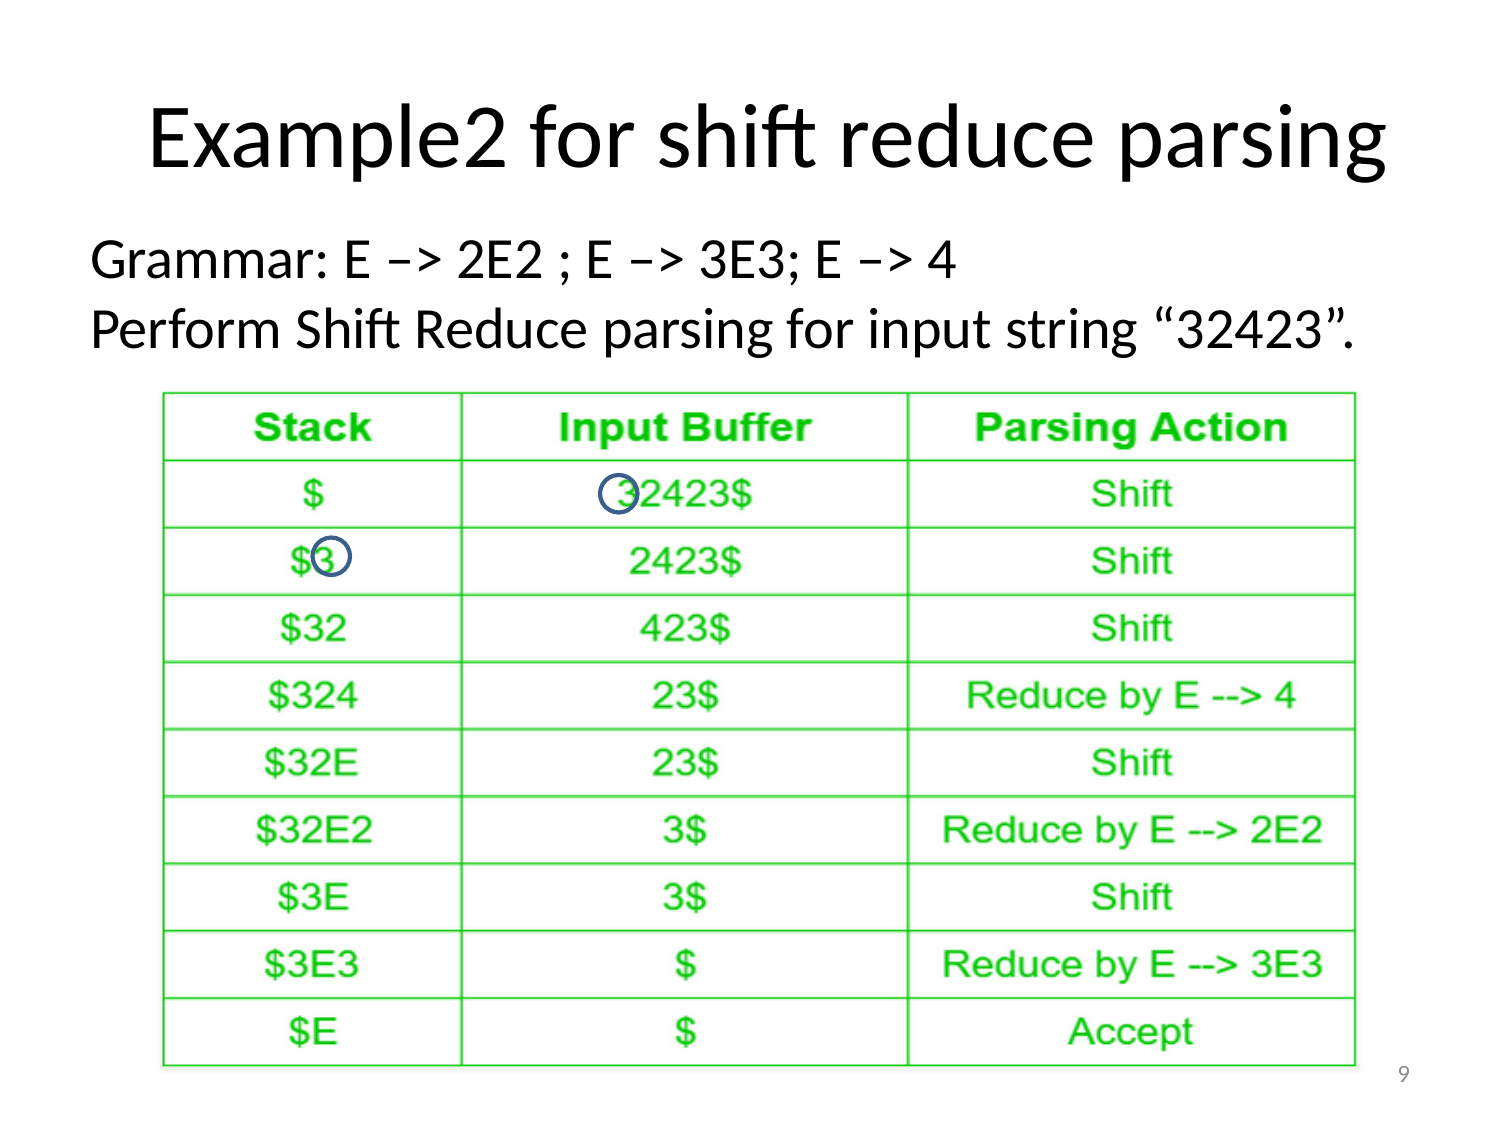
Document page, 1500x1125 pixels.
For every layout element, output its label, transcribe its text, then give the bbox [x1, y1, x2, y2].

list Grammar: E –> 2E2 ; E –> 3E3; E –> 4 Perform Shift Reduce parsing for input string “32423”. [75, 212, 1463, 375]
picture [137, 374, 1376, 1076]
slide_number 9 [1074, 1042, 1425, 1103]
title Example2 for shift reduce parsing [93, 37, 1444, 212]
